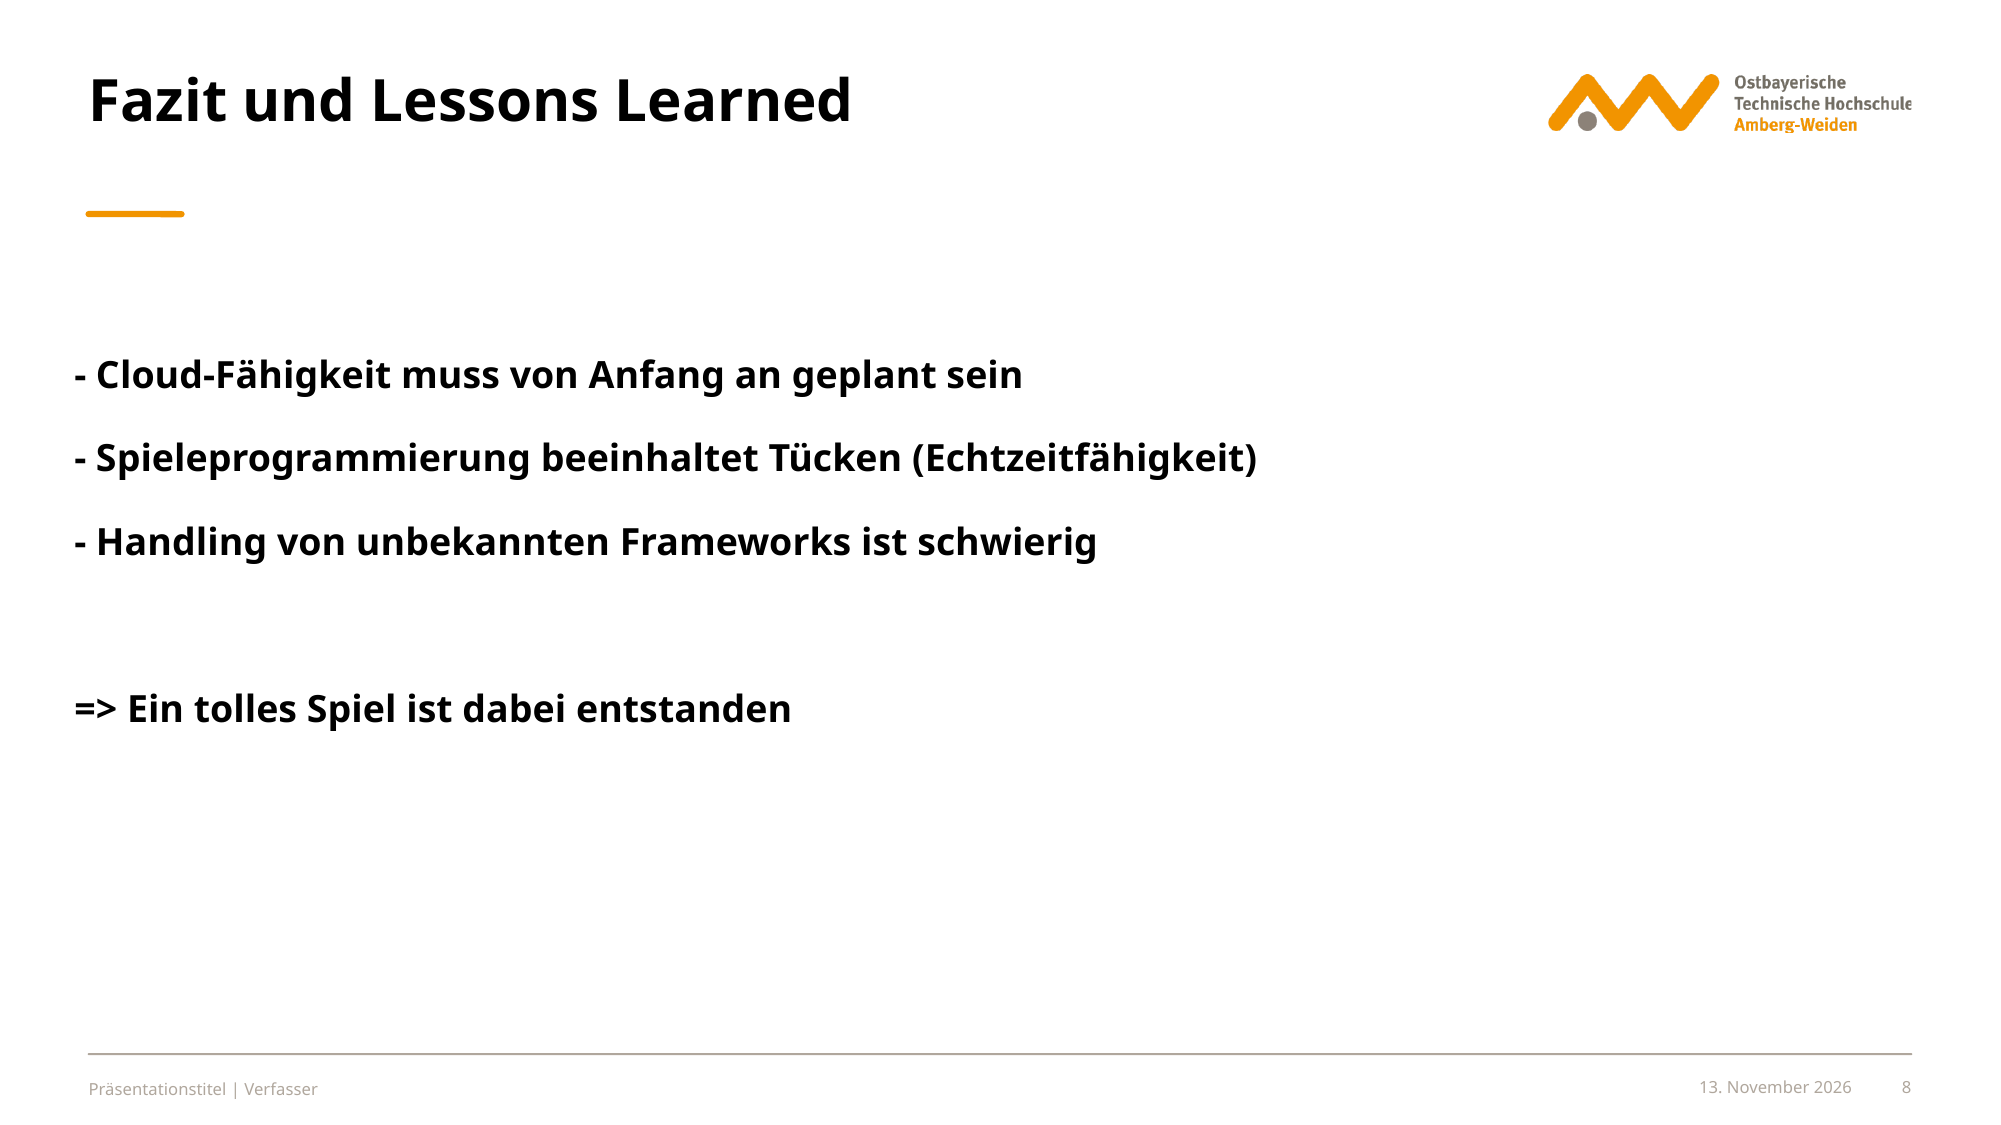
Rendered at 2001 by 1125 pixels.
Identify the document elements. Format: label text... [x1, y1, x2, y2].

list - Cloud-Fähigkeit muss von Anfang an geplant sein - Spieleprogrammierung beeinhaltet Tücken (Echtzeitfähigkeit) - Handling von unbekannten Frameworks ist schwierig => Ein tolles Spiel ist dabei entstanden [74, 337, 1913, 963]
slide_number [1562, 1065, 1853, 1113]
footer Präsentationstitel | Verfasser [88, 1065, 1329, 1113]
slide_number <number> [1860, 1065, 1912, 1113]
title Fazit und Lessons Learned [88, 70, 1912, 130]
